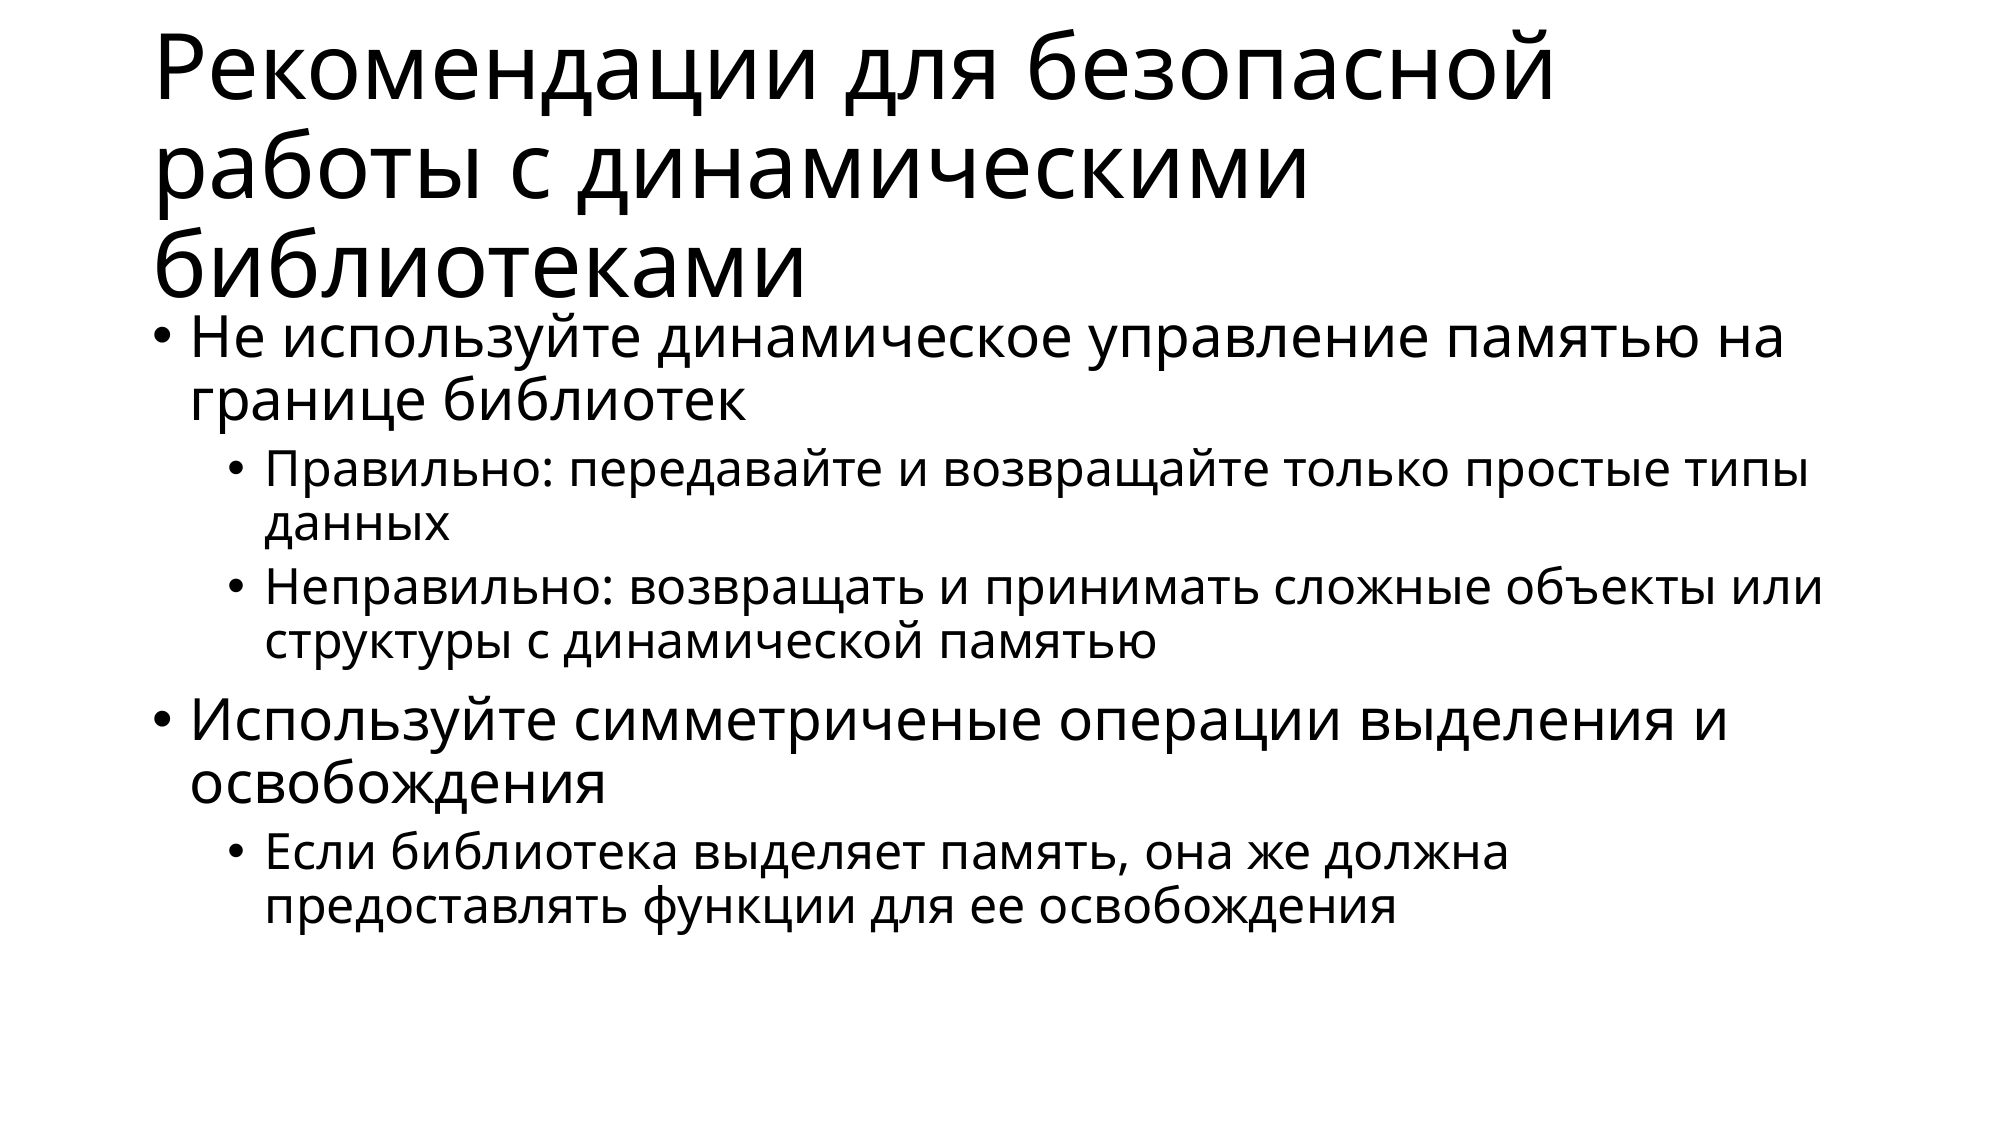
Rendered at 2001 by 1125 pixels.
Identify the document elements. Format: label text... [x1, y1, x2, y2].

title Рекомендации для безопасной работы с динамическими библиотеками [137, 59, 1863, 278]
list Не используйте динамическое управление памятью на границе библиотек Правильно: передавайте и возвращайте только простые типы данных Неправильно: возвращать и принимать сложные объекты или структуры с динамической памятью Используйте симметриченые операции выделения и освобождения Если библиотека выделяет память, она же должна предоставлять функции для ее освобождения [137, 299, 1863, 1014]
